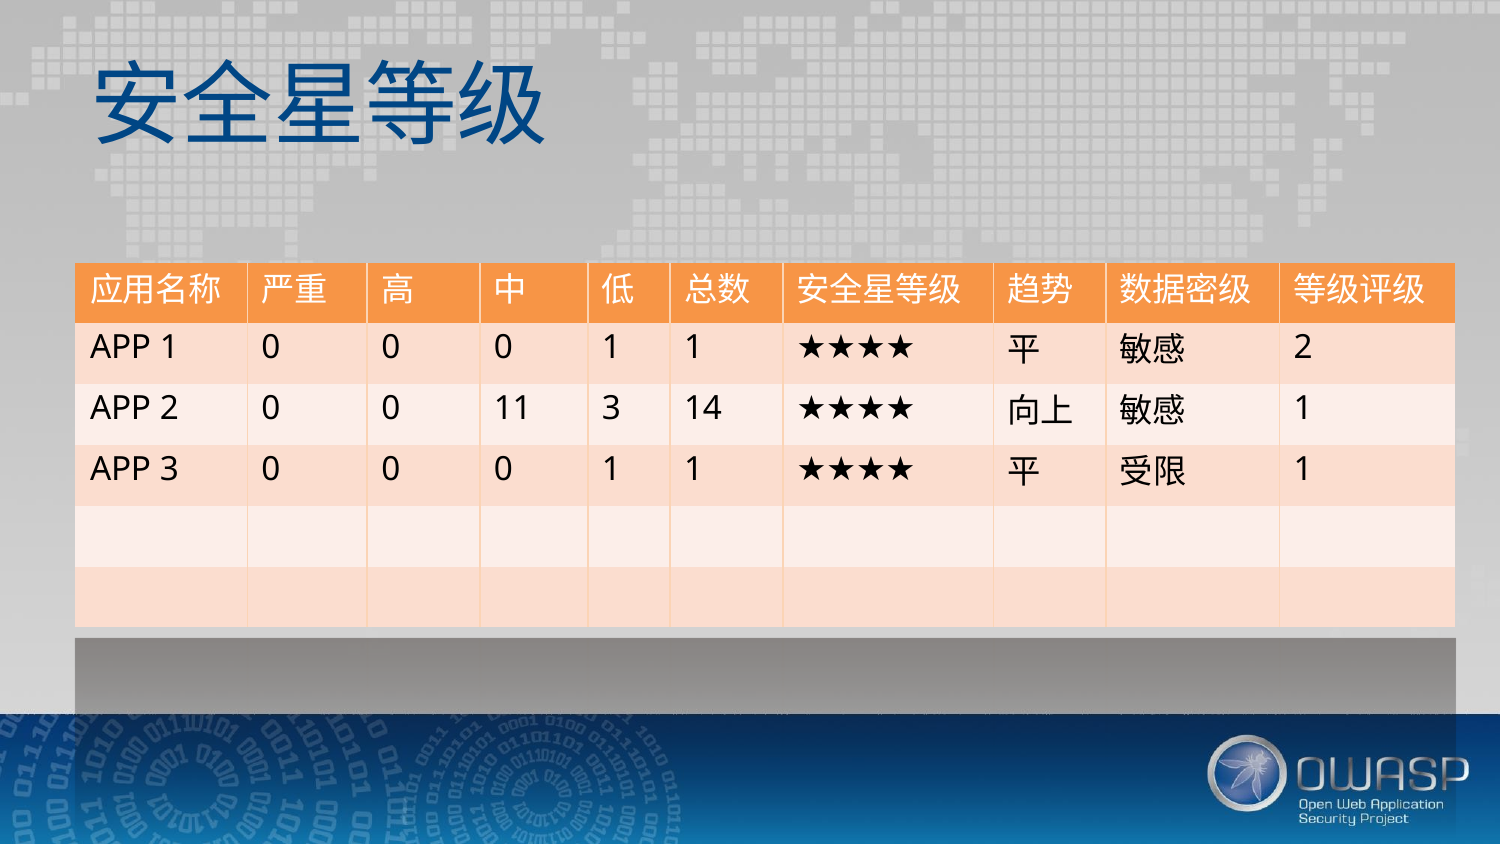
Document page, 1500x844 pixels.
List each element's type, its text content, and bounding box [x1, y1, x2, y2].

table_header 趋势 [994, 263, 1105, 323]
table_cell 平 [994, 323, 1105, 384]
table_cell 0 [248, 445, 366, 506]
table_header 高 [368, 263, 479, 323]
table_cell 平 [994, 445, 1105, 506]
table_header 低 [589, 263, 669, 323]
table_cell 0 [481, 445, 587, 506]
table_cell [248, 506, 366, 567]
table_cell [368, 506, 479, 567]
table_cell 敏感 [1107, 384, 1279, 445]
table_cell 0 [368, 323, 479, 384]
table_cell 1 [671, 323, 782, 384]
table_cell [671, 506, 782, 567]
table_cell APP 3 [75, 445, 247, 506]
table_cell 0 [481, 323, 587, 384]
table_cell 11 [481, 384, 587, 445]
table_cell 向上 [994, 384, 1105, 445]
table_cell [248, 567, 366, 627]
table_cell 1 [1280, 445, 1455, 506]
table_cell 受限 [1107, 445, 1279, 506]
table_cell APP 1 [75, 323, 247, 384]
table_header 严重 [248, 263, 366, 323]
table_cell 0 [248, 323, 366, 384]
table_cell ★★★★ [784, 323, 993, 384]
table_cell [589, 506, 669, 567]
table_header 等级评级 [1280, 263, 1455, 323]
title 安全星等级 [87, 45, 1413, 187]
table_cell [671, 567, 782, 627]
text_box [73, 635, 1457, 844]
table_cell 1 [589, 323, 669, 384]
table_cell [784, 506, 993, 567]
table_header 安全星等级 [784, 263, 993, 323]
table_cell 2 [1280, 323, 1455, 384]
table_cell [1280, 567, 1455, 627]
table_cell 14 [671, 384, 782, 445]
table_cell [481, 567, 587, 627]
table_cell [75, 506, 247, 567]
table_cell [994, 567, 1105, 627]
table_cell [1107, 567, 1279, 627]
table_header 总数 [671, 263, 782, 323]
table_cell 1 [1280, 384, 1455, 445]
table_cell 1 [671, 445, 782, 506]
table_cell 1 [589, 445, 669, 506]
table_cell [589, 567, 669, 627]
table_cell APP 2 [75, 384, 247, 445]
table_header 应用名称 [75, 263, 247, 323]
table_cell [1280, 506, 1455, 567]
table_cell 0 [368, 384, 479, 445]
table_header 数据密级 [1107, 263, 1279, 323]
table_cell 敏感 [1107, 323, 1279, 384]
picture [0, 0, 1500, 844]
table_cell 3 [589, 384, 669, 445]
table_cell [994, 506, 1105, 567]
table_cell [481, 506, 587, 567]
table_cell [368, 567, 479, 627]
table_cell [784, 567, 993, 627]
table_cell ★★★★ [784, 445, 993, 506]
table_cell 0 [368, 445, 479, 506]
table_cell 0 [248, 384, 366, 445]
table_header 中 [481, 263, 587, 323]
table_cell ★★★★ [784, 384, 993, 445]
table_cell [75, 567, 247, 627]
table_cell [1107, 506, 1279, 567]
